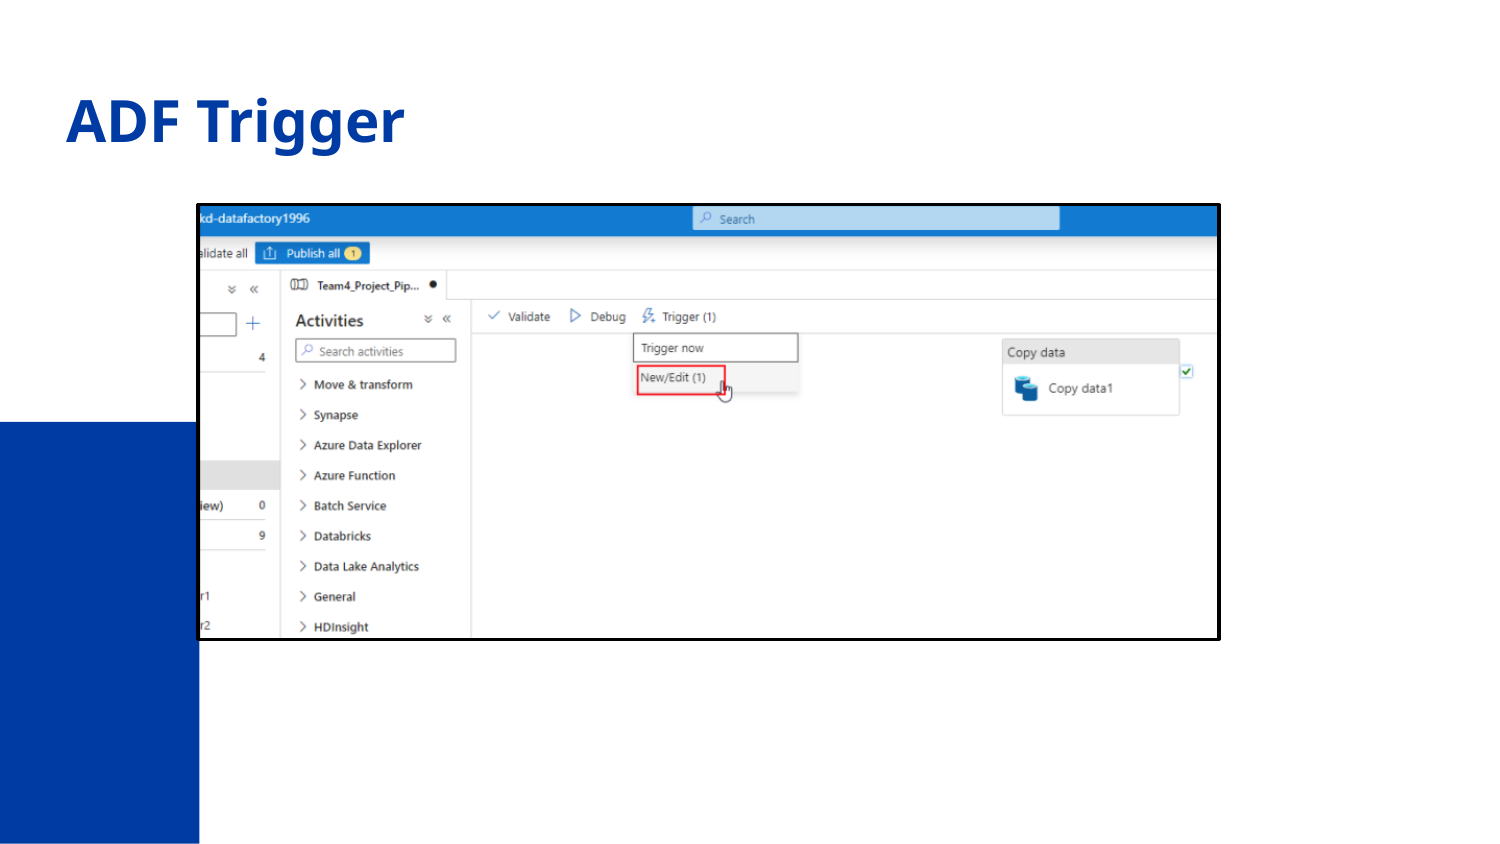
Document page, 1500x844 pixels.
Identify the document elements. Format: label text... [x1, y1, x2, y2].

picture [198, 206, 1218, 638]
title ADF Trigger [51, 68, 1005, 188]
